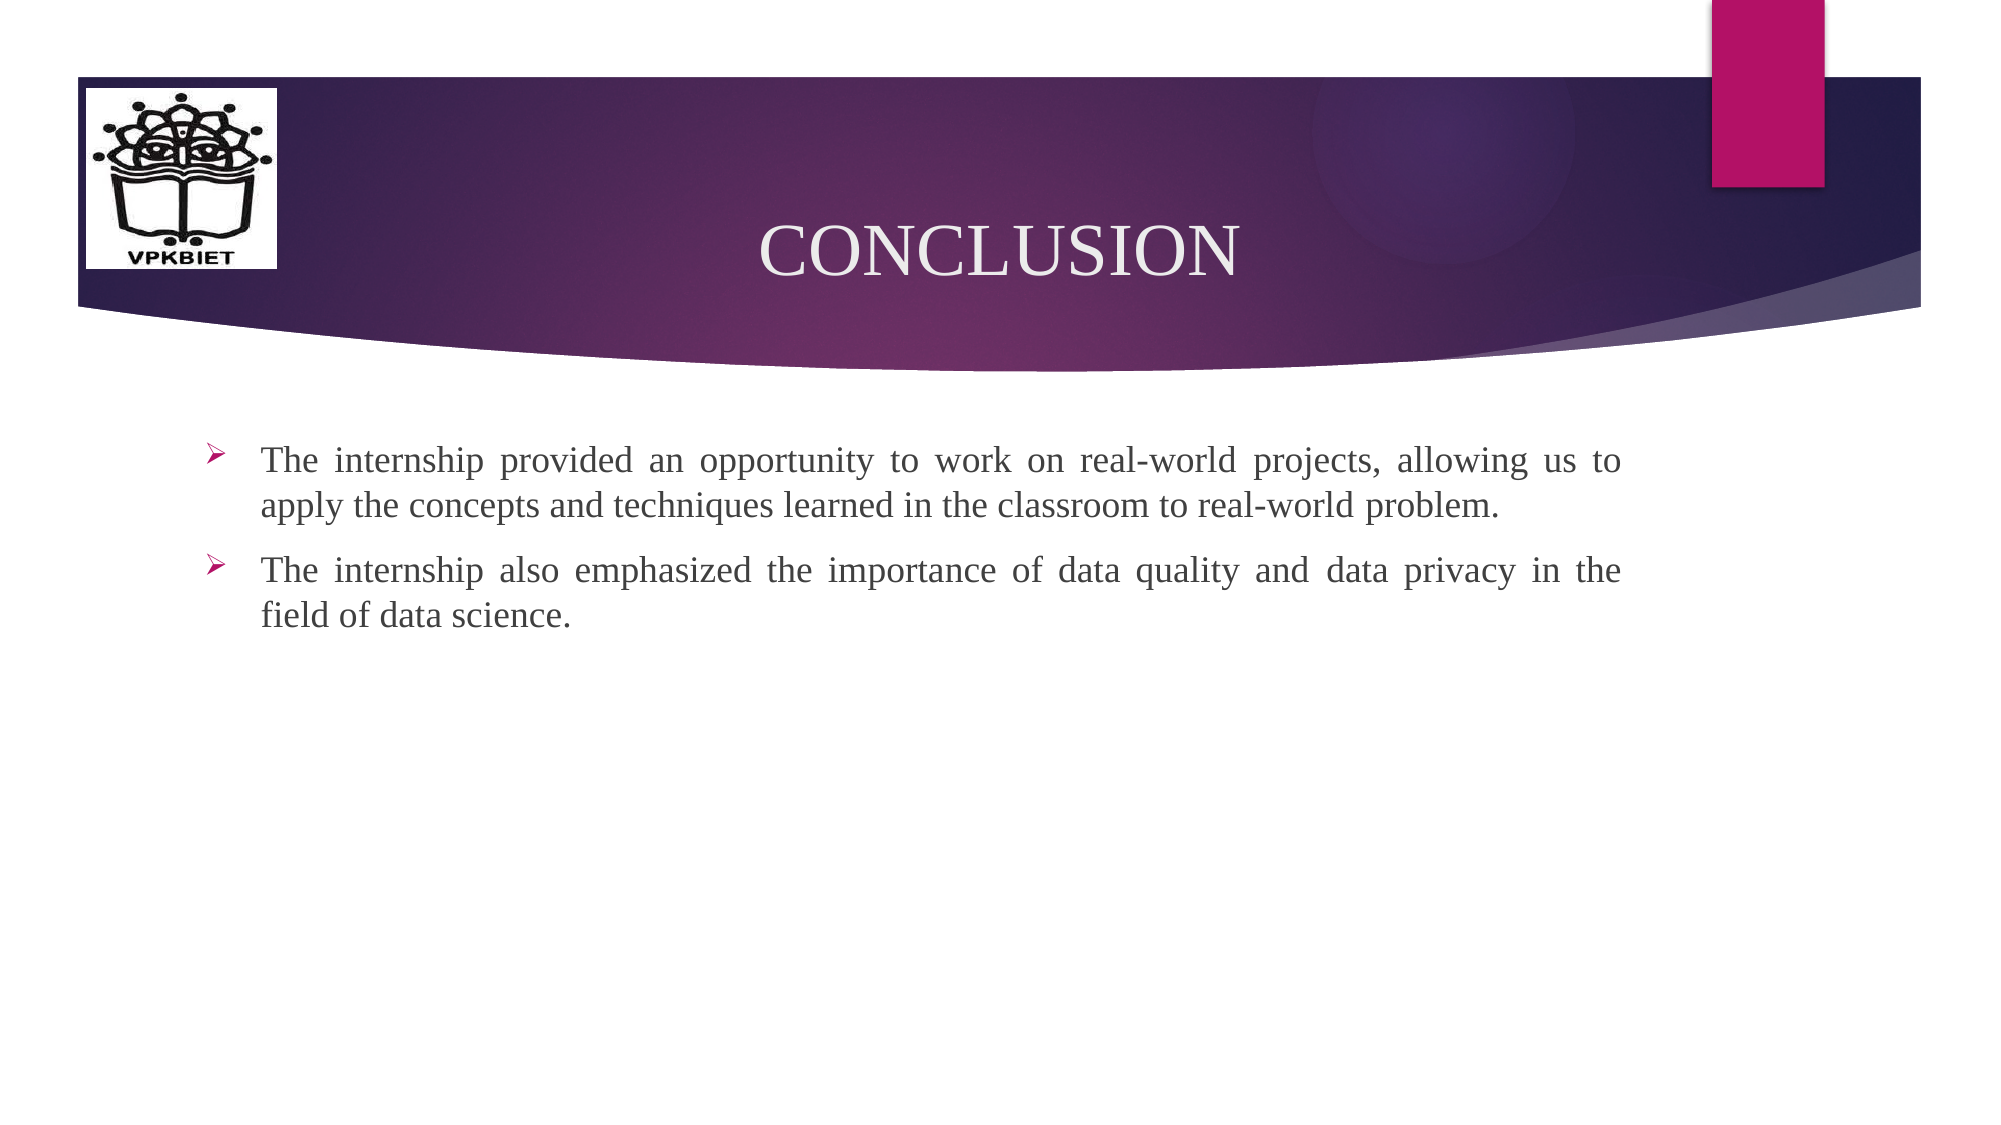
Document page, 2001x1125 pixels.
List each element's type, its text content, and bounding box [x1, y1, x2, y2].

title CONCLUSION [79, 187, 1921, 304]
list The internship provided an opportunity to work on real-world projects, allowing us to apply the concepts and techniques learned in the classroom to real-world problem. The internship also emphasized the importance of data quality and data privacy in the field of data science. [189, 427, 1638, 988]
picture [86, 88, 277, 270]
